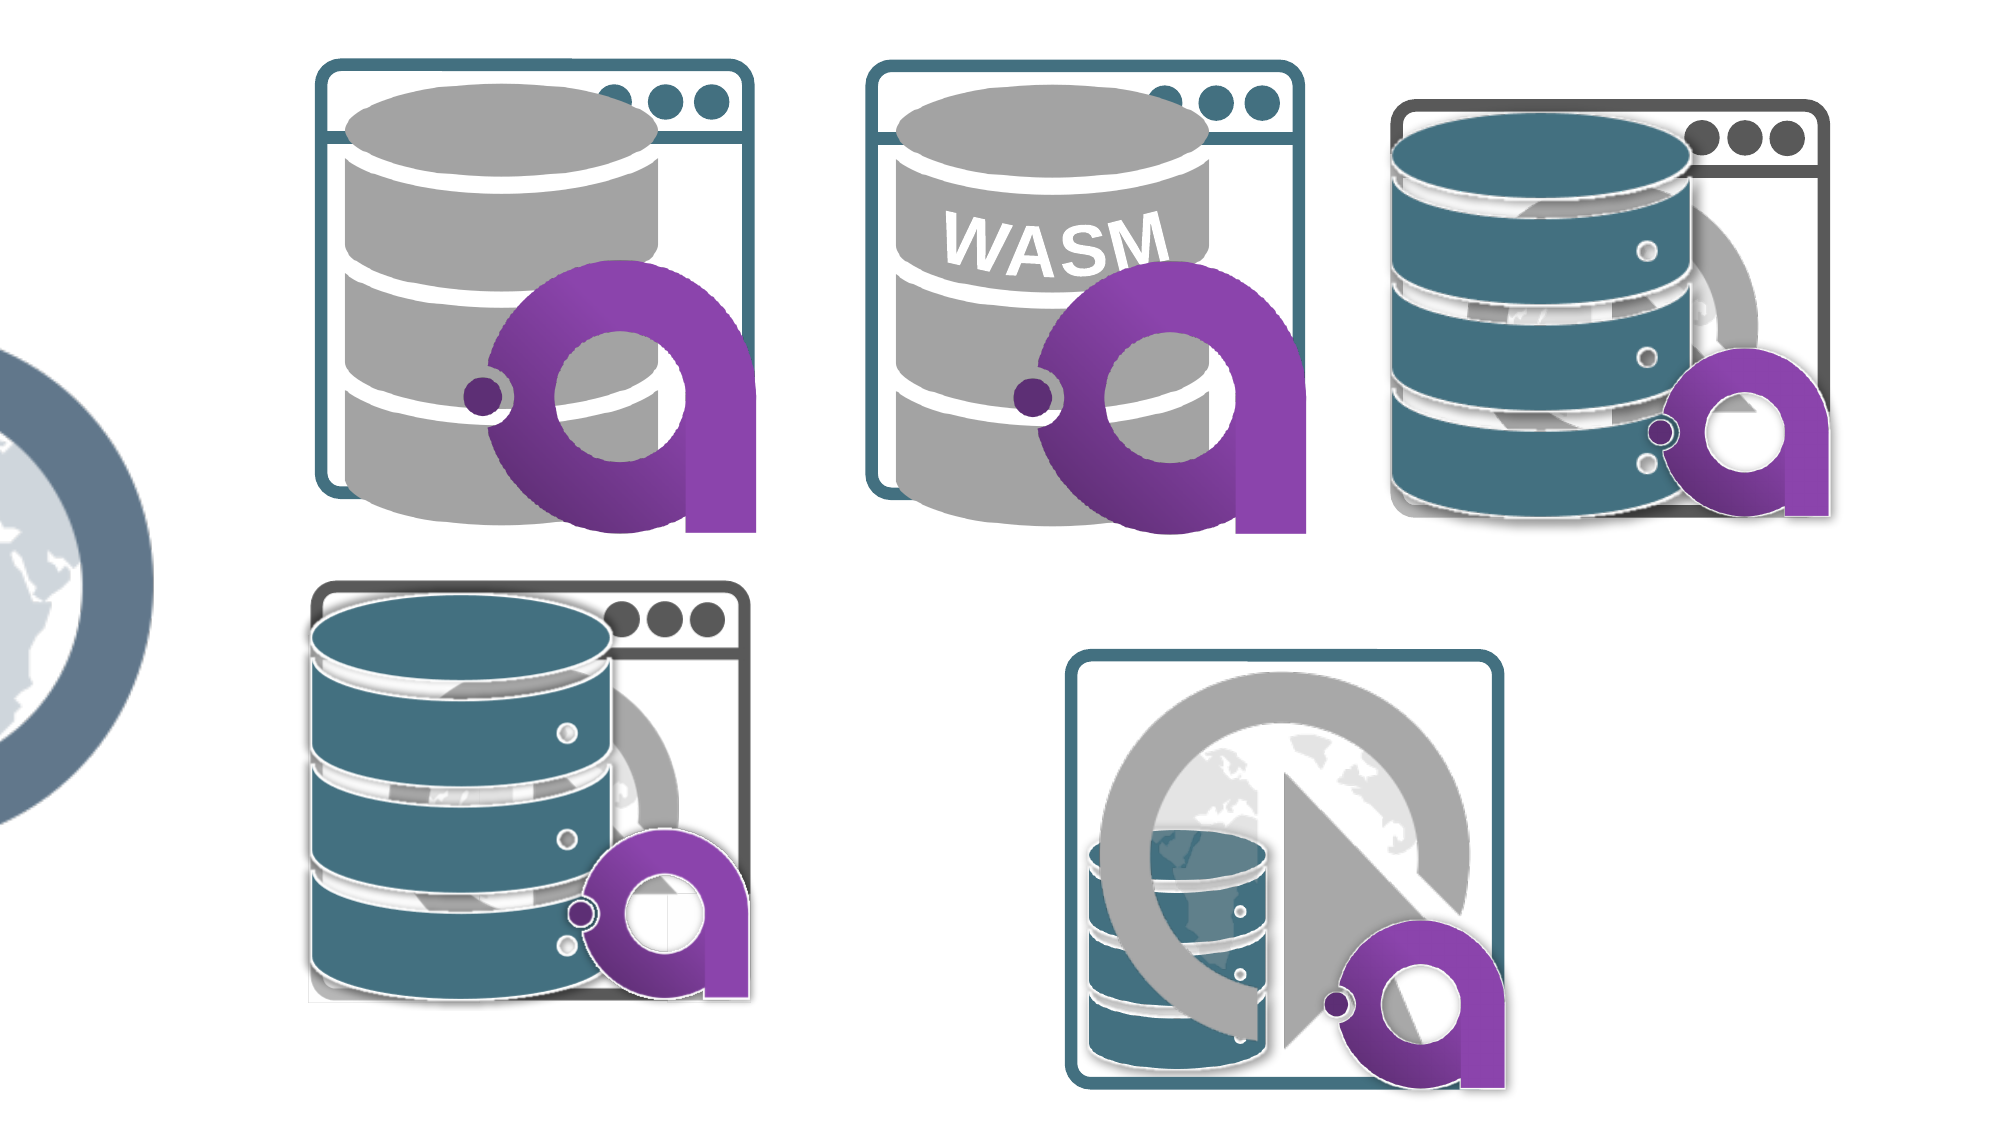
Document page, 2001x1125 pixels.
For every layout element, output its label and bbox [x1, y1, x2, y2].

text_box [1813, 105, 1826, 313]
picture [812, 60, 1855, 579]
text_box [741, 67, 750, 217]
picture [0, 328, 157, 886]
picture [1026, 671, 1531, 1116]
text_box [1069, 653, 1500, 885]
picture [262, 65, 798, 1012]
